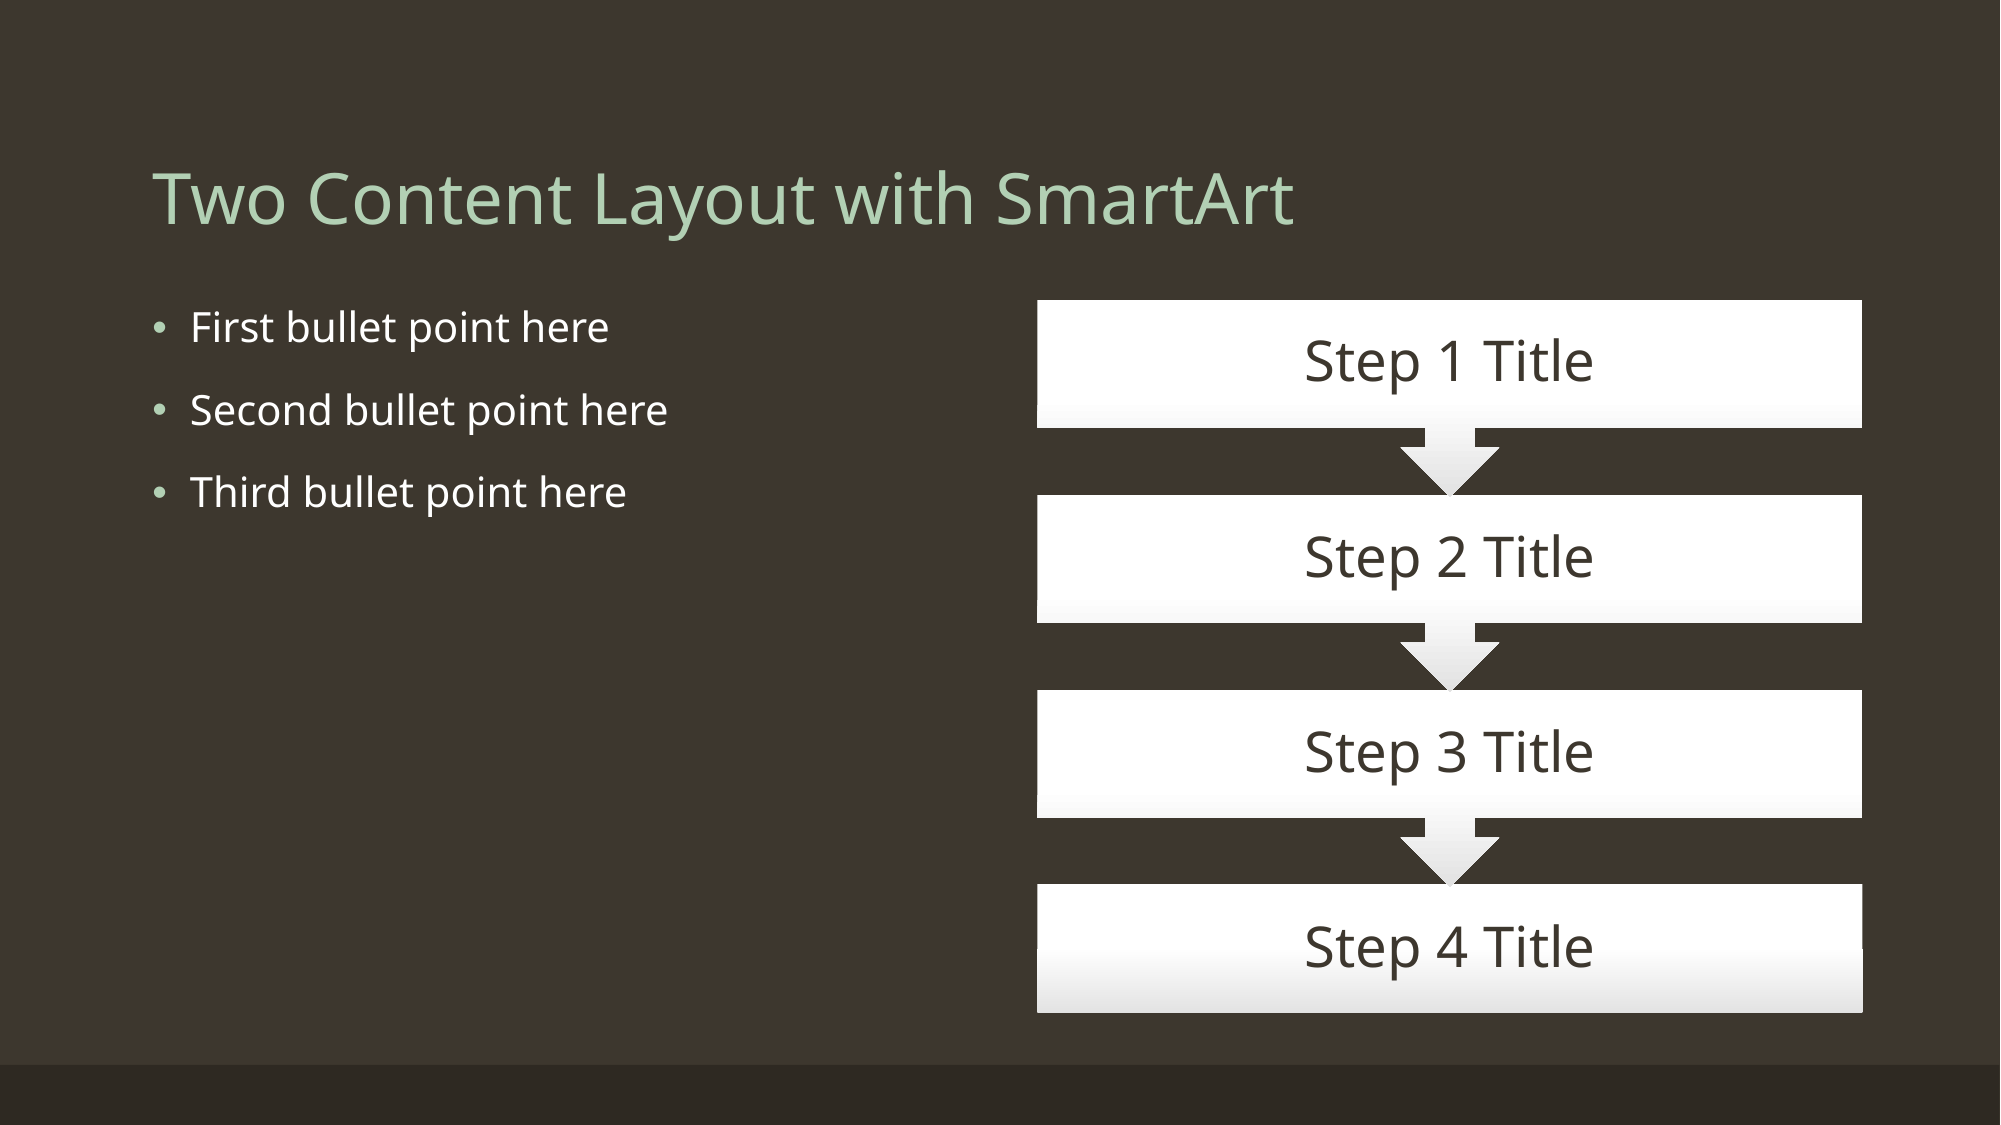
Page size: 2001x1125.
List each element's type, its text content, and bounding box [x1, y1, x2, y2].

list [1037, 299, 1863, 1014]
list First bullet point here Second bullet point here Third bullet point here [137, 299, 963, 1014]
title Two Content Layout with SmartArt [137, 59, 1863, 248]
